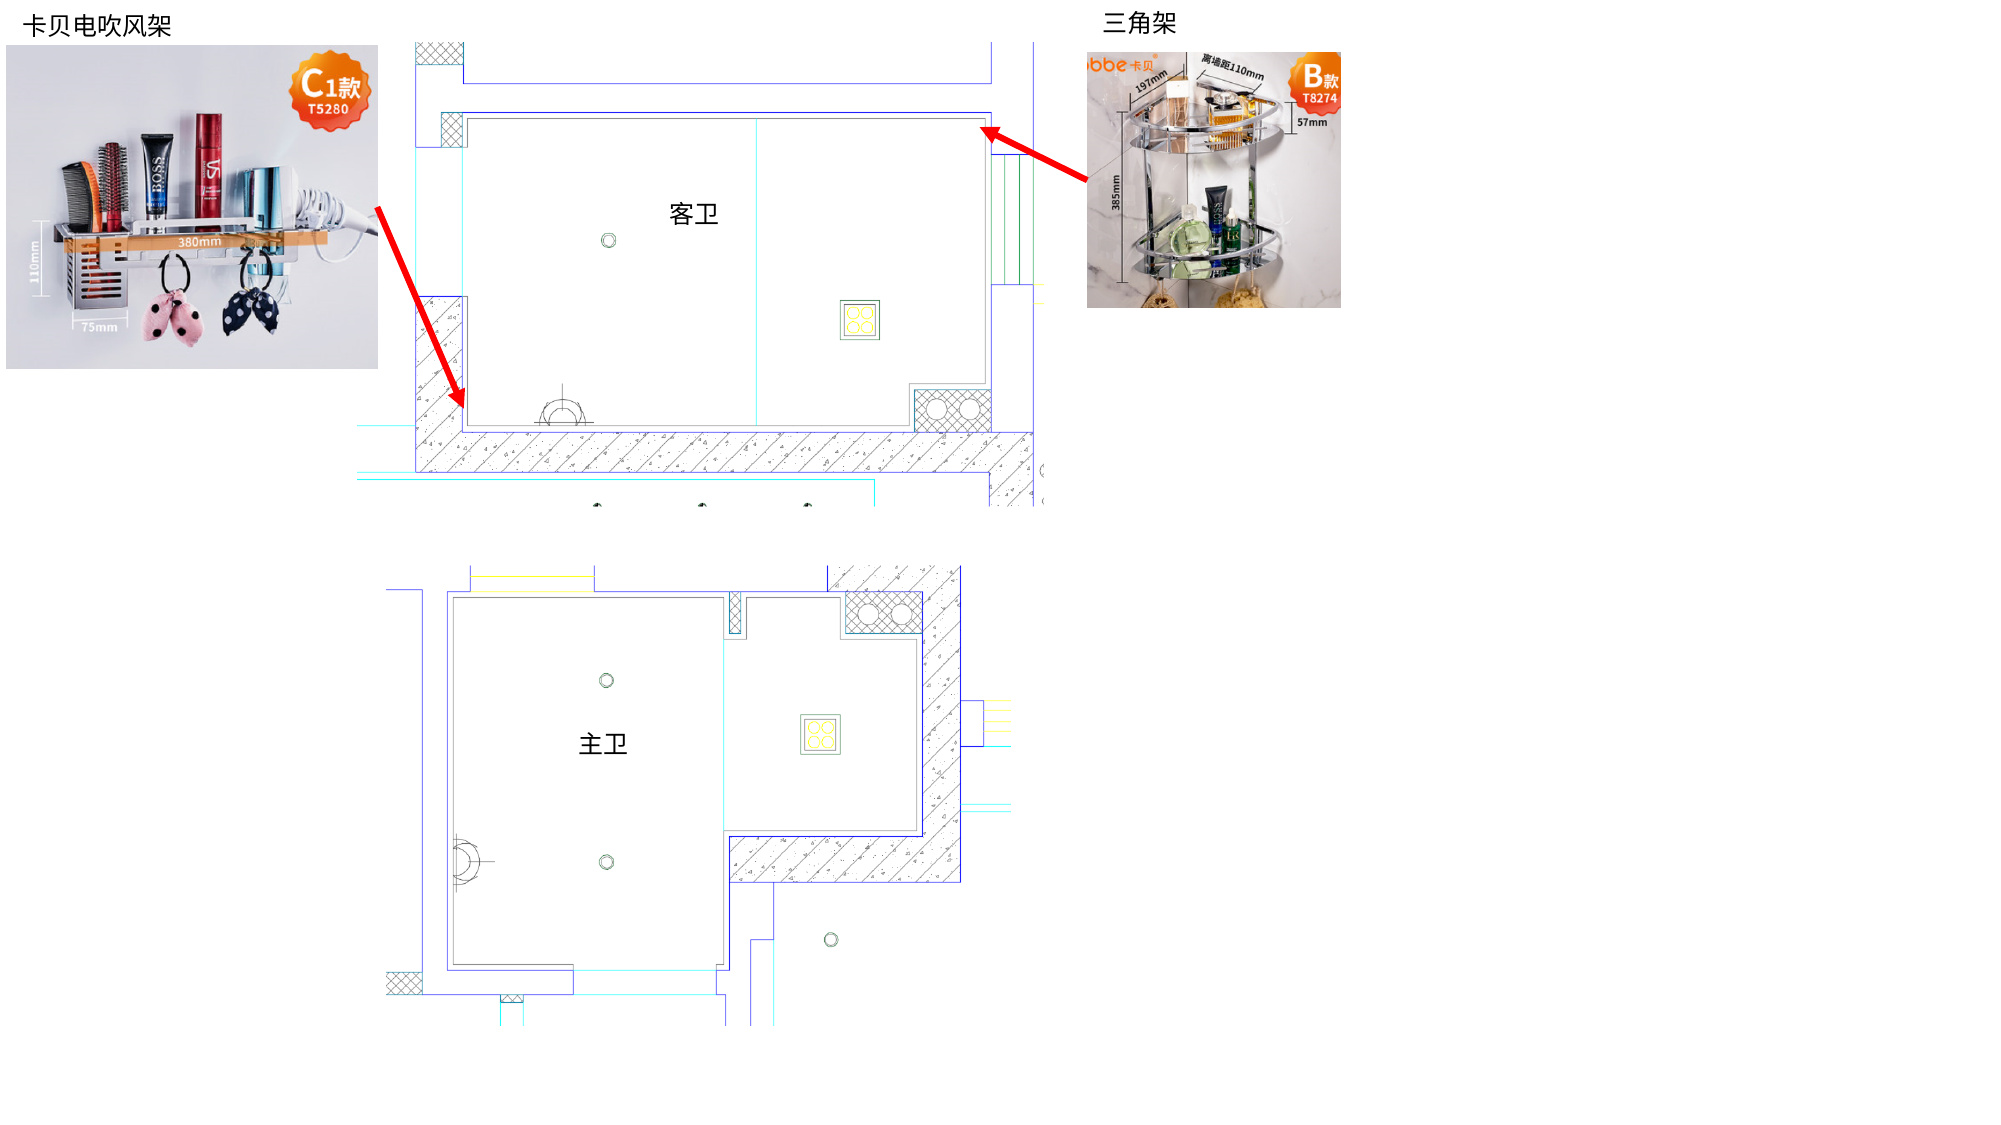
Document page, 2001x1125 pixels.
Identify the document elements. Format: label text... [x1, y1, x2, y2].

picture [378, 562, 1011, 1026]
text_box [979, 126, 1088, 181]
text_box 卡贝电吹风架 [8, 3, 206, 45]
text_box 三角架 [1087, 0, 1285, 45]
picture [6, 29, 1044, 523]
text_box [377, 207, 464, 409]
picture [1087, 52, 1341, 308]
